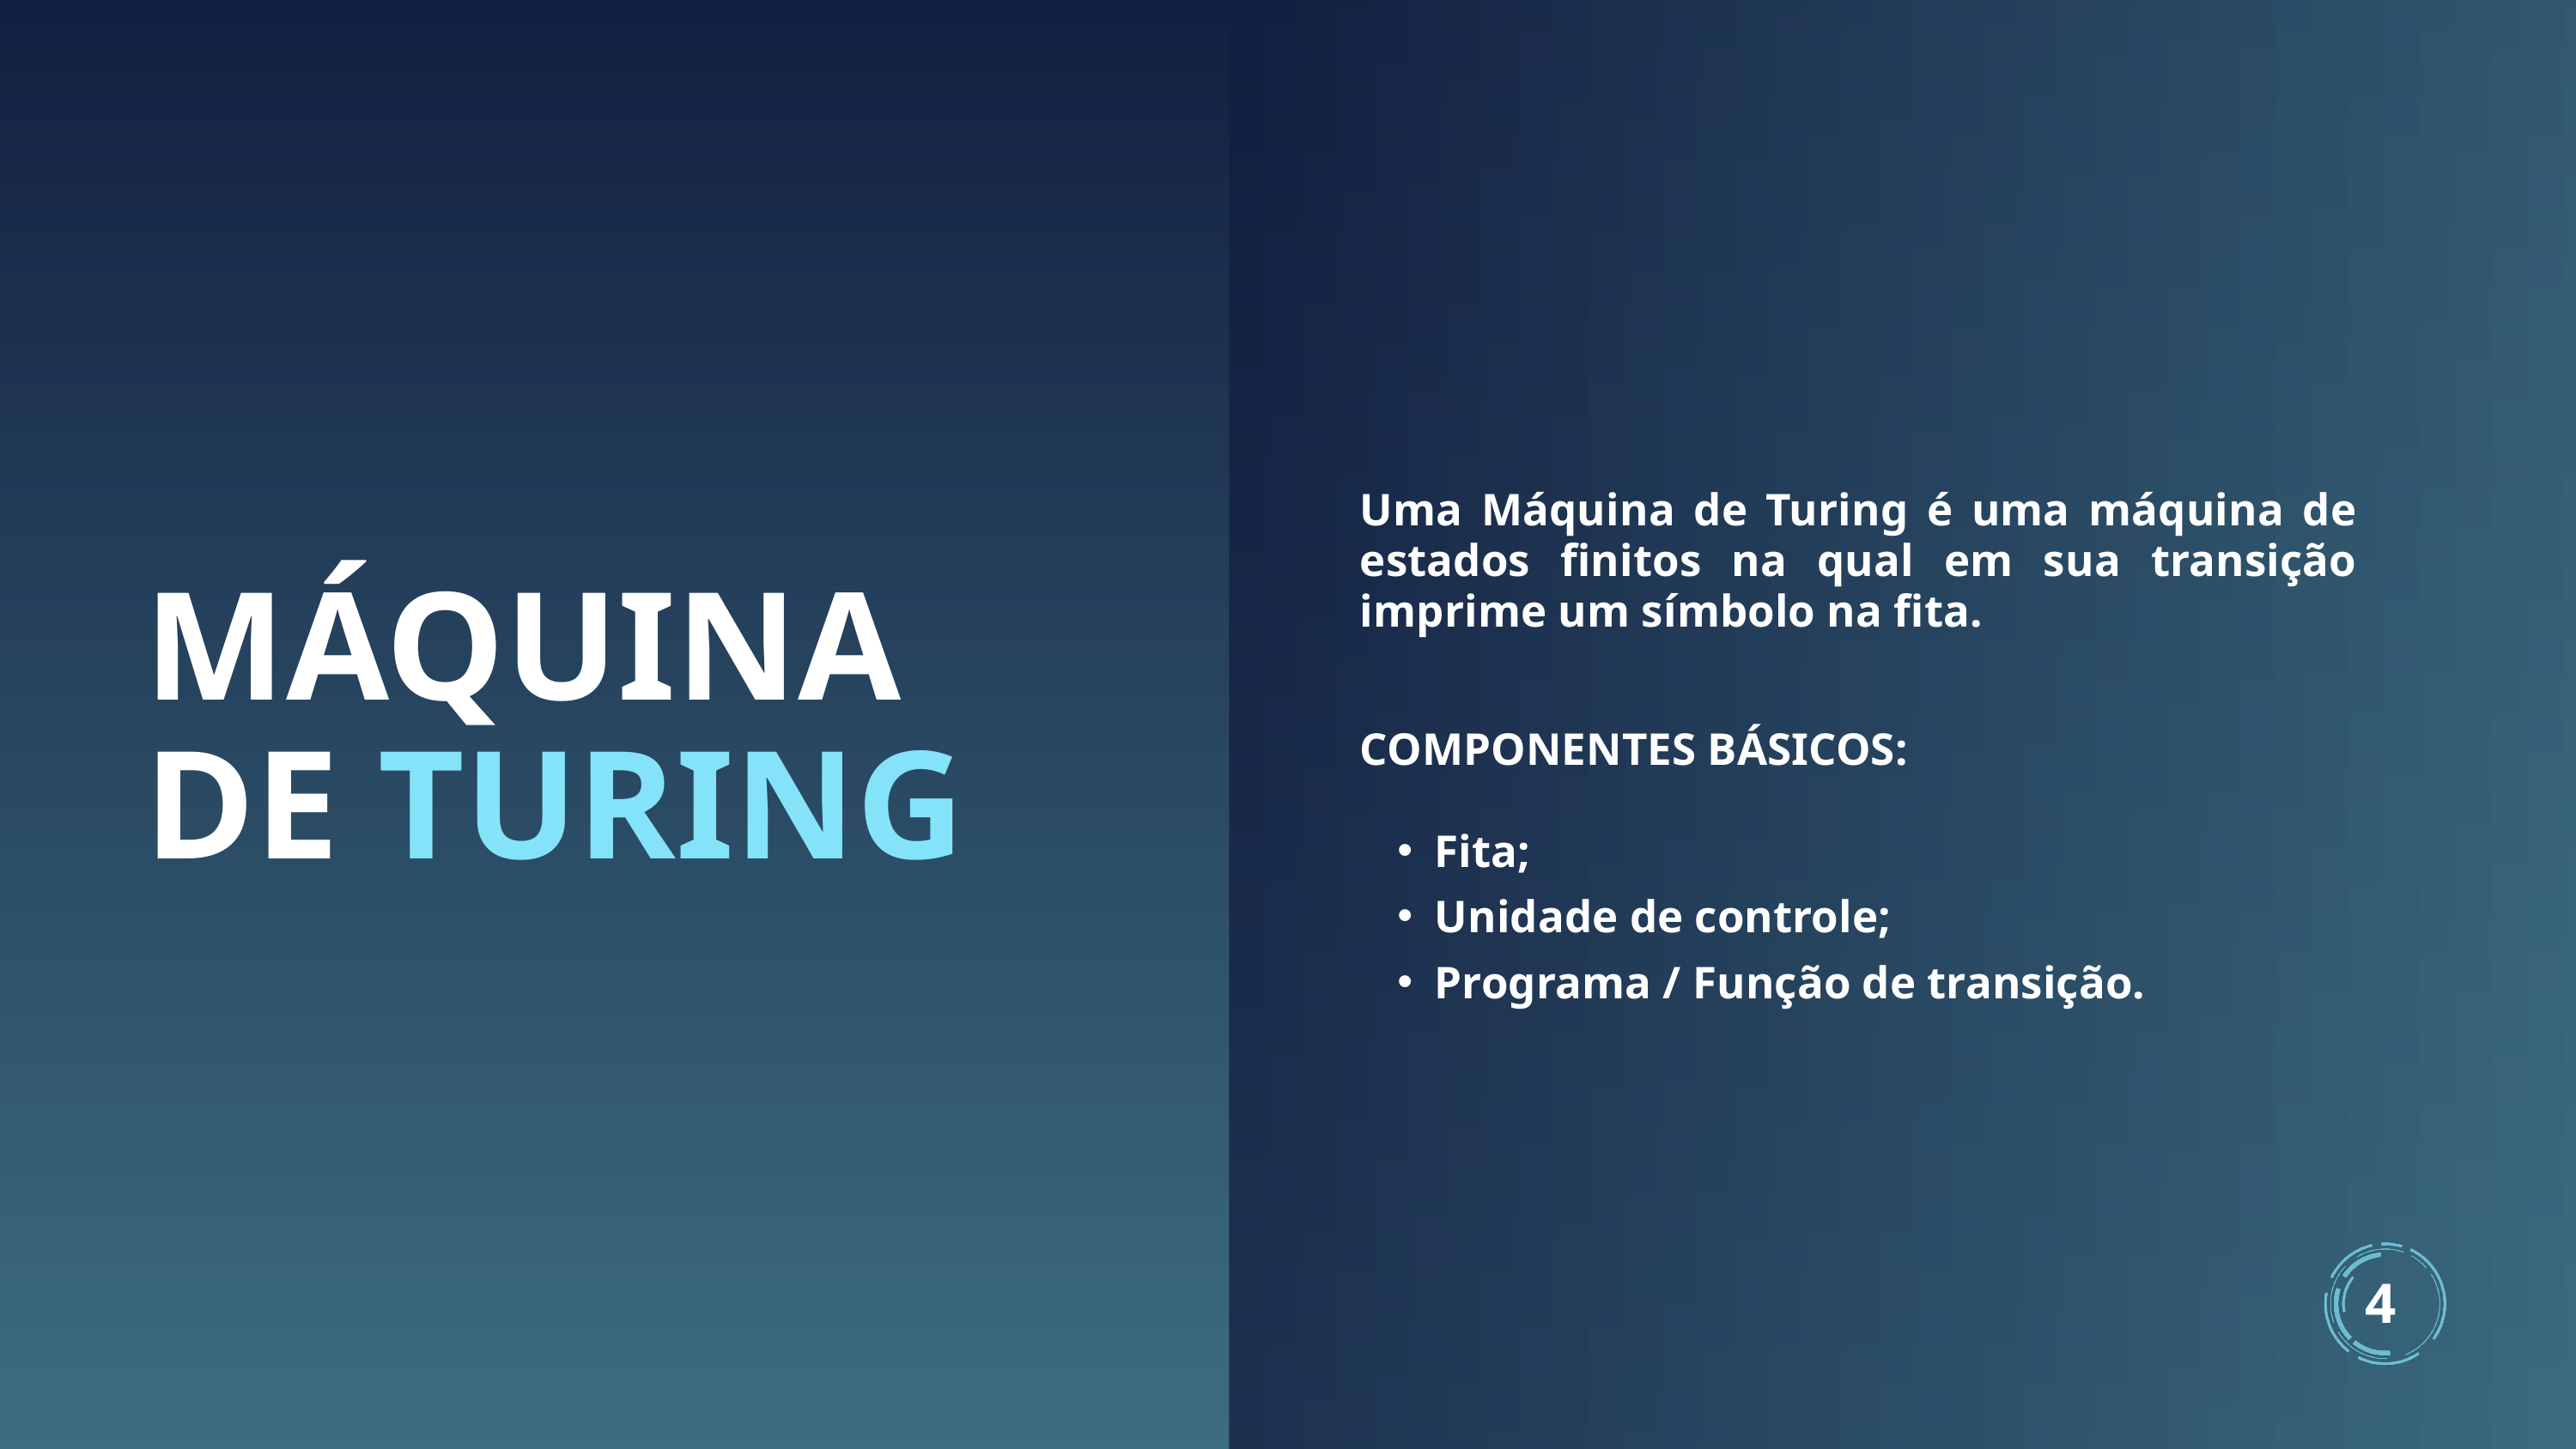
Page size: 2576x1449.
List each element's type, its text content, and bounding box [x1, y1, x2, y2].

text_box MÁQUINA DE TURING [144, 572, 1041, 889]
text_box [1229, 0, 2576, 1449]
